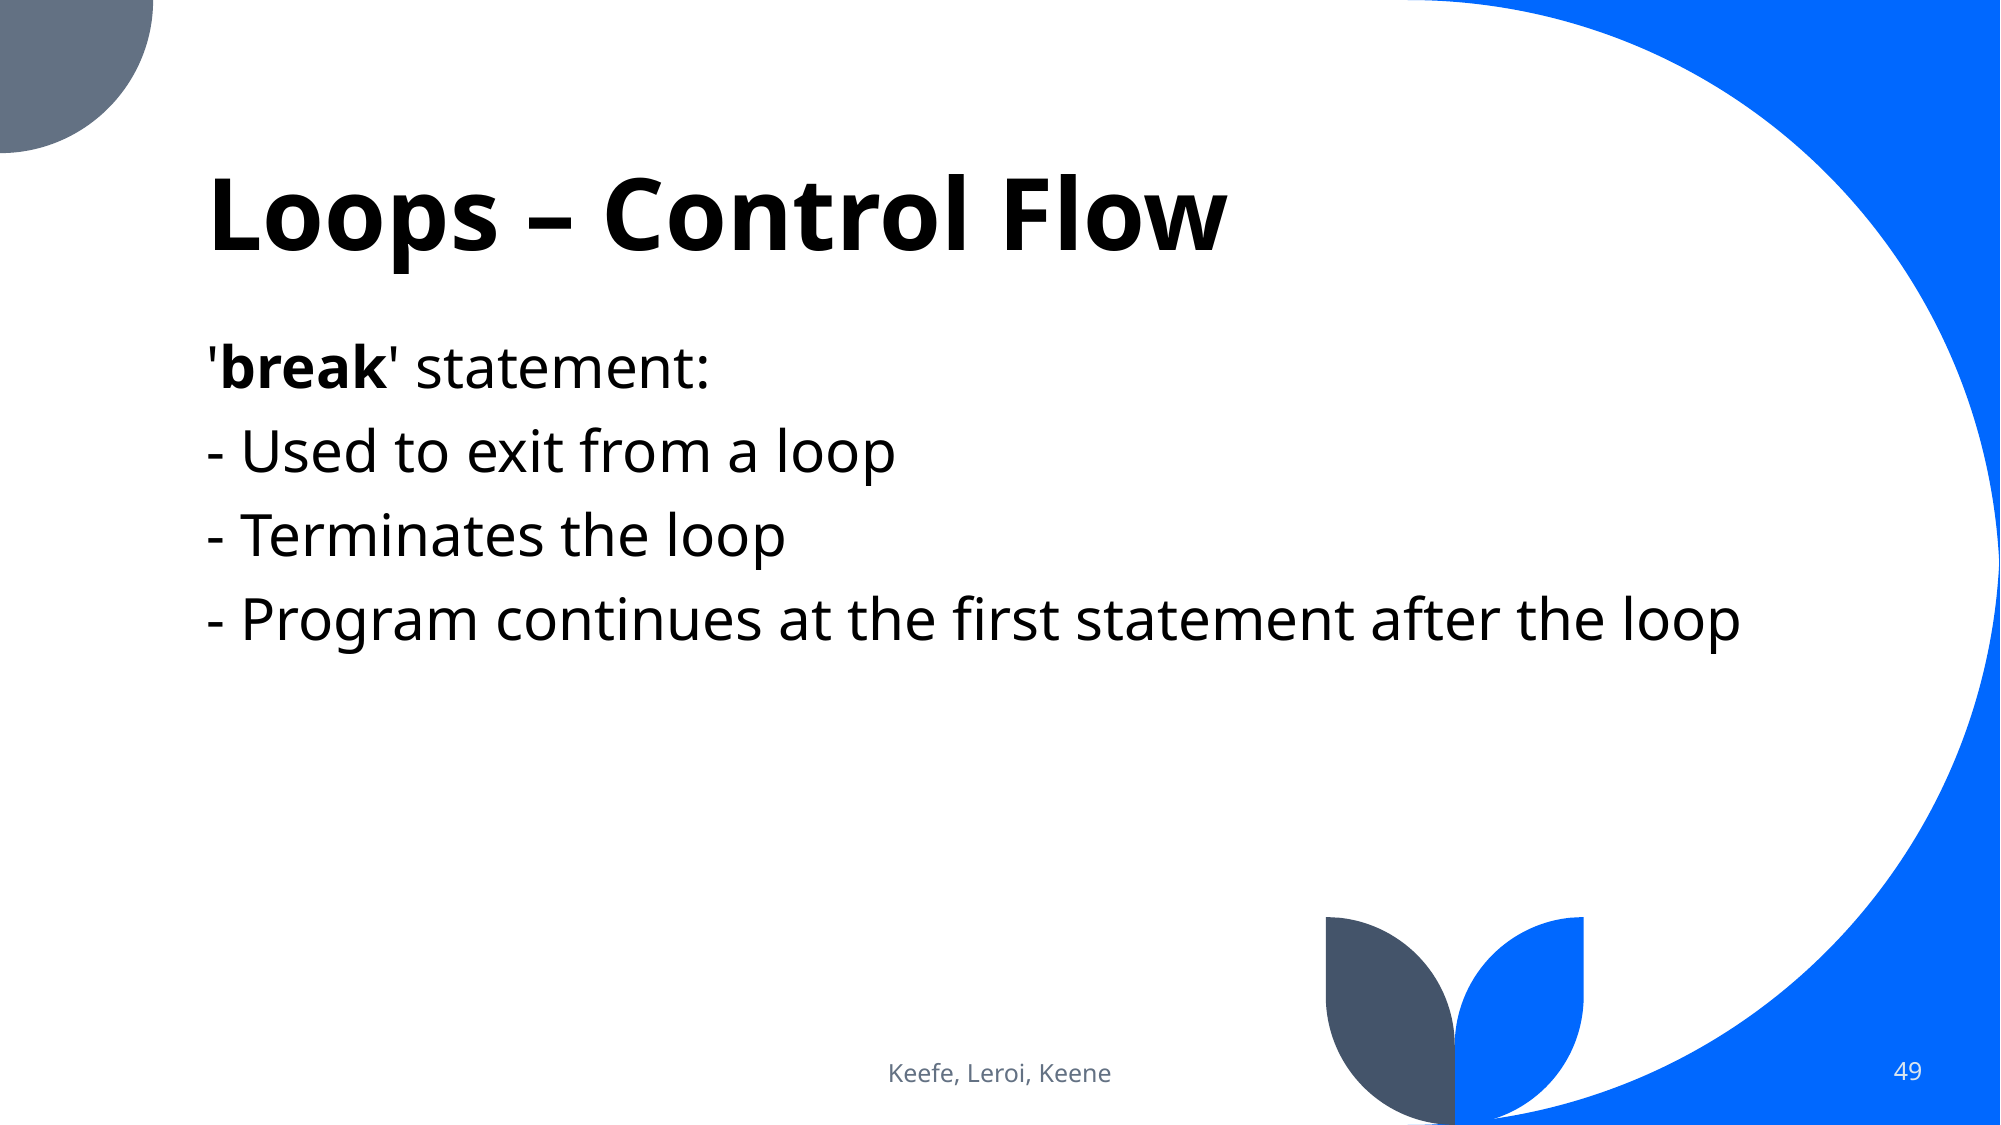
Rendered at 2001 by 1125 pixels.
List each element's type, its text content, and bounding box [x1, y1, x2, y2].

footer Keefe, Leroi, Keene [662, 1042, 1338, 1103]
list 'break' statement: - Used to exit from a loop - Terminates the loop - Program continues at the first statement after the loop [191, 330, 1796, 884]
slide_number 49 [1665, 1042, 1938, 1103]
title Loops – Control Flow [191, 62, 1796, 280]
